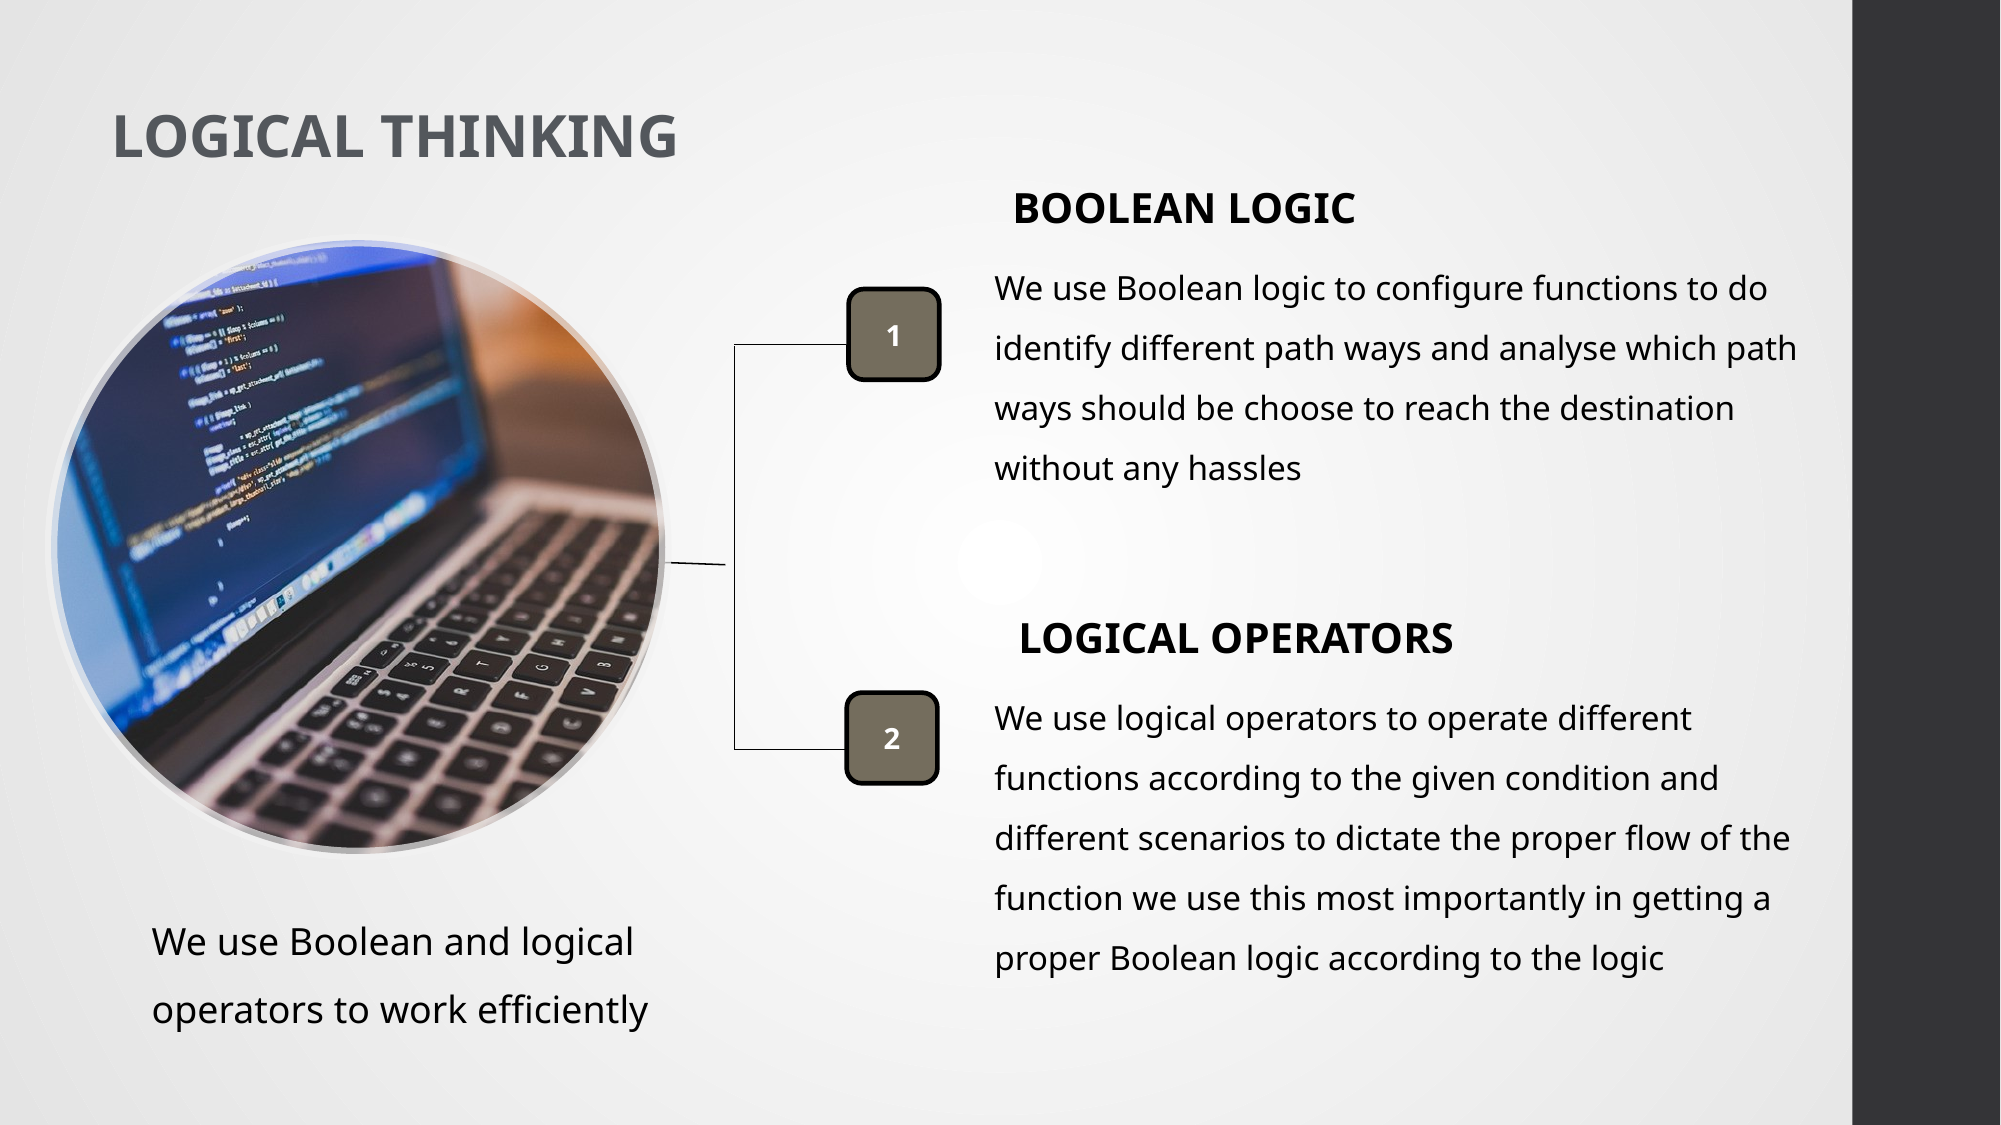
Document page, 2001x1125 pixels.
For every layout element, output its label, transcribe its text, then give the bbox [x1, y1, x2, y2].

text_box BOOLEAN LOGIC [997, 174, 1372, 240]
text_box [49, 239, 658, 856]
text_box We use Boolean and logical operators to work efficiently [136, 888, 677, 1038]
text_box 2 [845, 691, 939, 785]
text_box 1 [847, 287, 941, 381]
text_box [665, 344, 847, 750]
text_box We use Boolean logic to configure functions to do identify different path ways and analyse which path ways should be choose to reach the destination without any hassles [979, 240, 1840, 495]
text_box LOGICAL OPERATORS [1003, 604, 1469, 670]
text_box LOGICAL THINKING [97, 91, 767, 177]
text_box We use logical operators to operate different functions according to the given condition and different scenarios to dictate the proper flow of the function we use this most importantly in getting a proper Boolean logic according to the logic [979, 670, 1840, 985]
